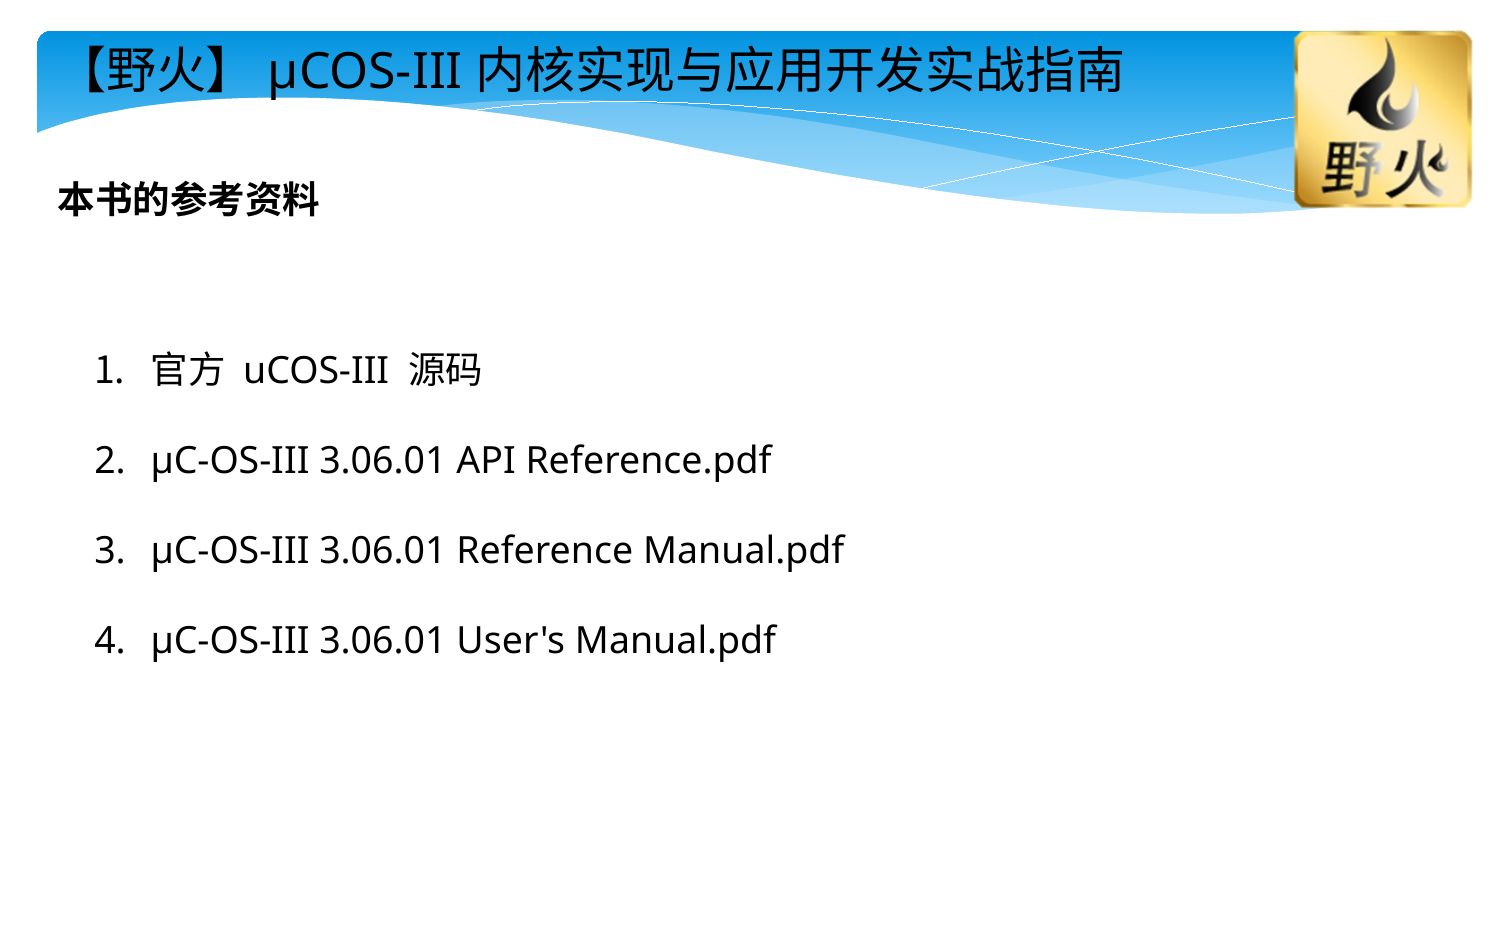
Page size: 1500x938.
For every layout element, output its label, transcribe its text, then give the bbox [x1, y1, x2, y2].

text_box 官方 uCOS-III 源码 µC-OS-III 3.06.01 API Reference.pdf µC-OS-III 3.06.01 Reference Manual.pdf µC-OS-III 3.06.01 User's Manual.pdf [79, 338, 1400, 714]
text_box 【野火】μCOS-III内核实现与应用开发实战指南 [41, 31, 1267, 103]
text_box 本书的参考资料 [42, 168, 336, 229]
picture [1272, 4, 1498, 230]
